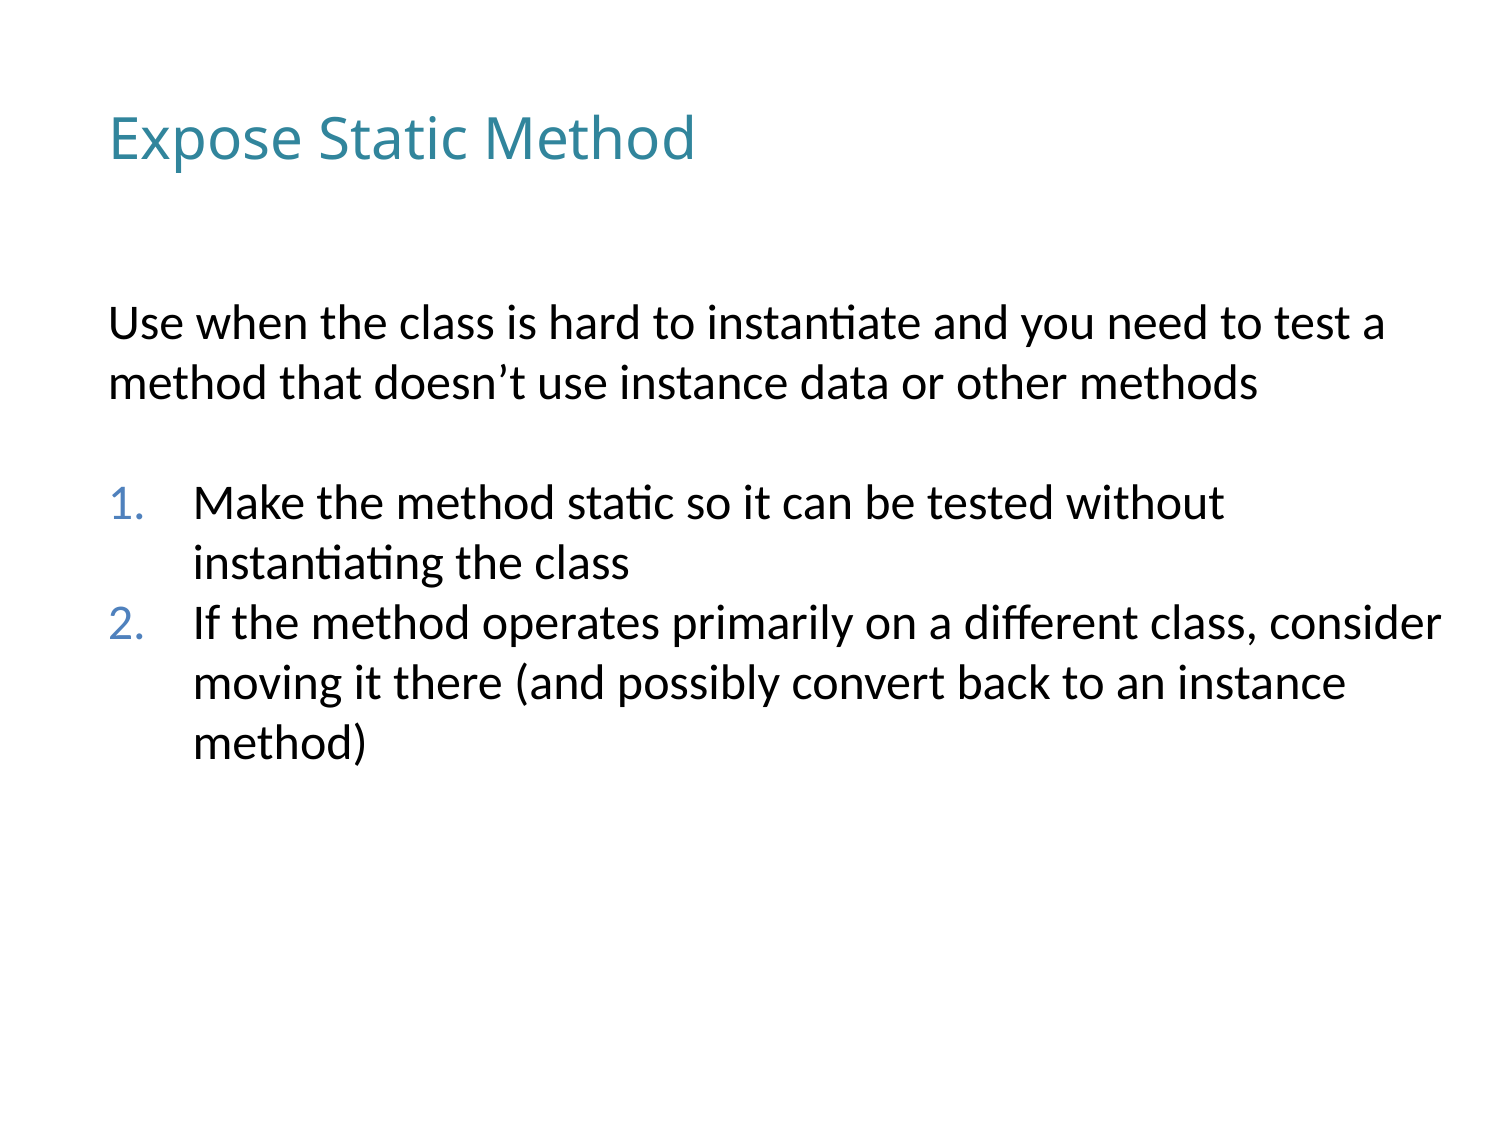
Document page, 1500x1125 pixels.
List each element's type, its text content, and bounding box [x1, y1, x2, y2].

text_box Use when the class is hard to instantiate and you need to test a method that doesn’t use instance data or other methods Make the method static so it can be tested without instantiating the class If the method operates primarily on a different class, consider moving it there (and possibly convert back to an instance method) [93, 282, 1463, 777]
list Expose Static Method [93, 94, 1265, 187]
